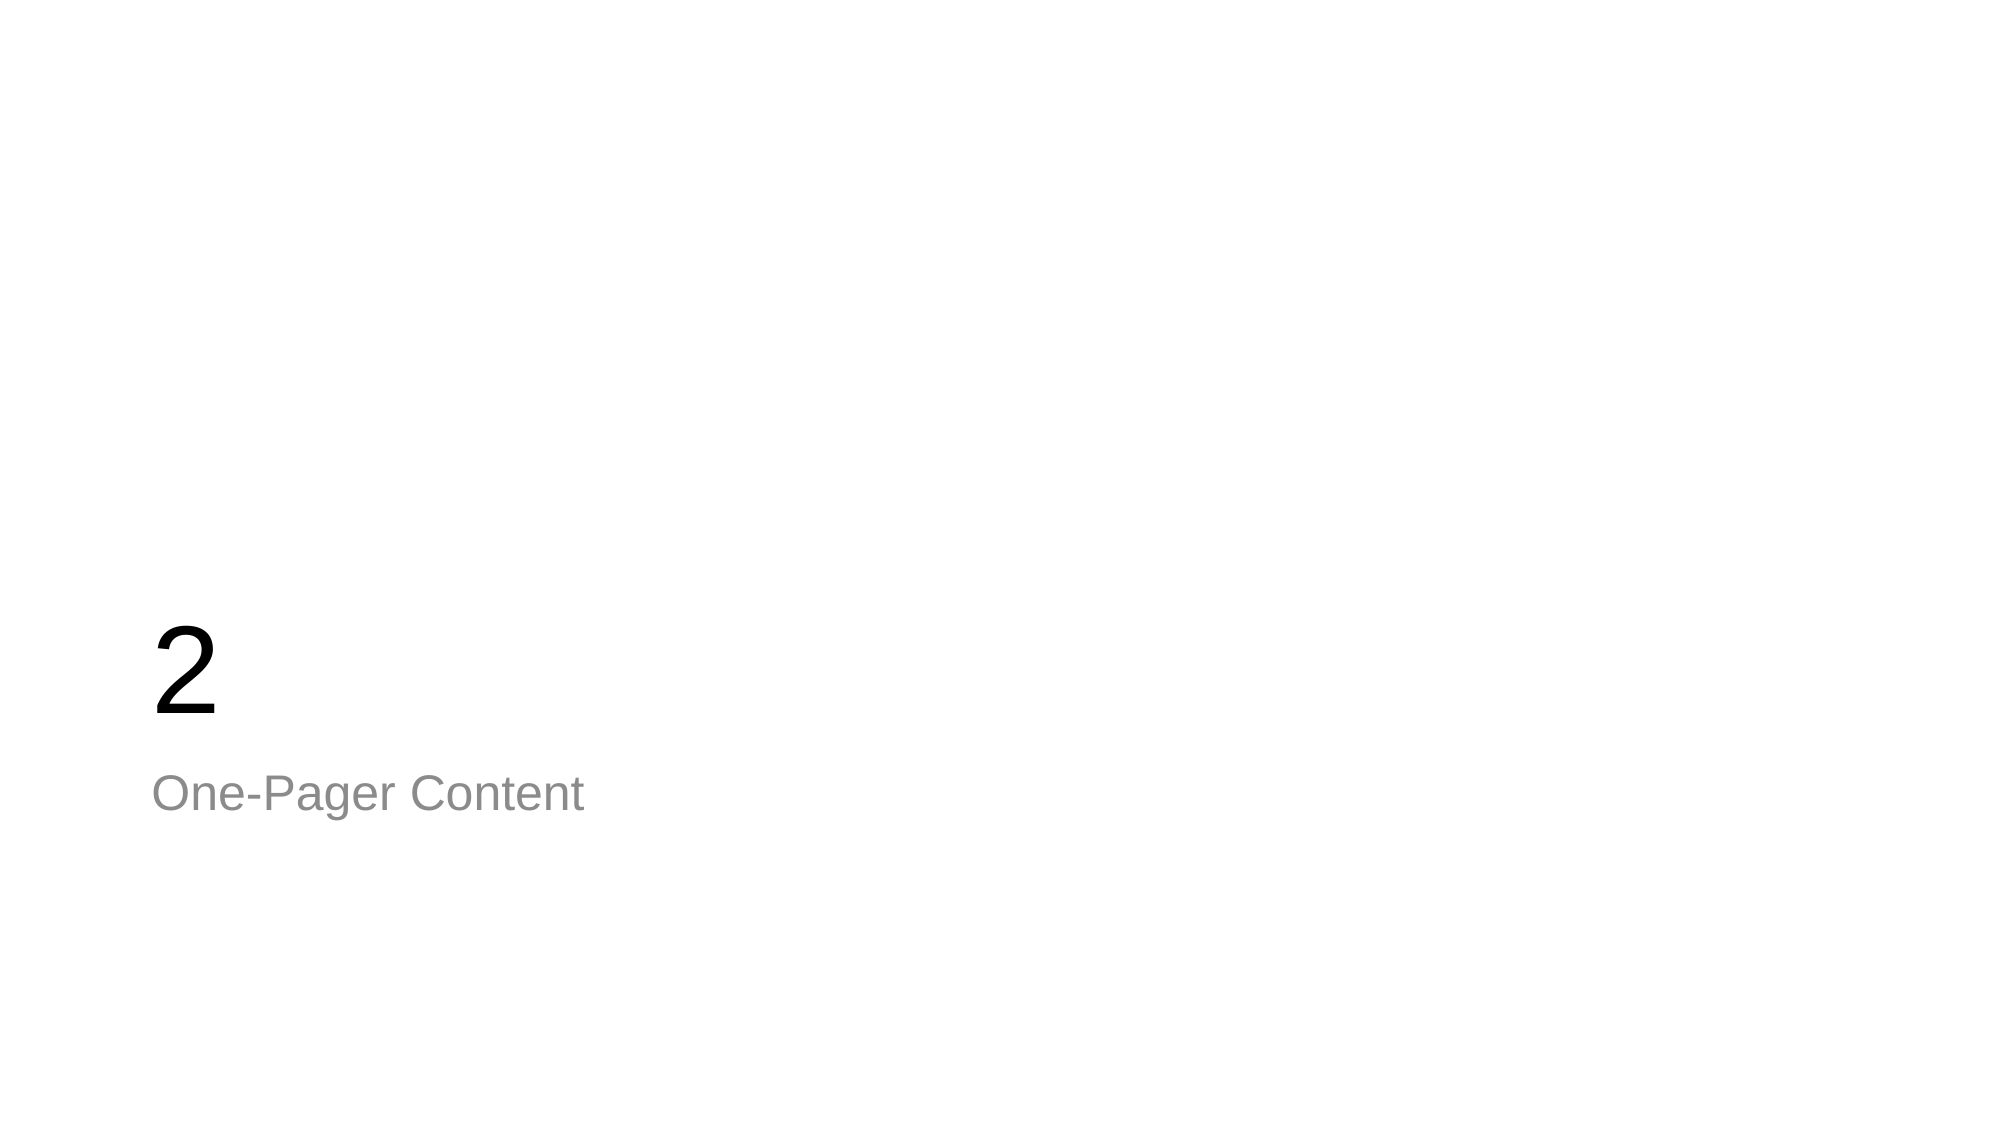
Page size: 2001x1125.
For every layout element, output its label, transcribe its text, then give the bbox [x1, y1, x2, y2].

title 2 [136, 280, 1862, 749]
list One-Pager Content [136, 752, 1862, 999]
